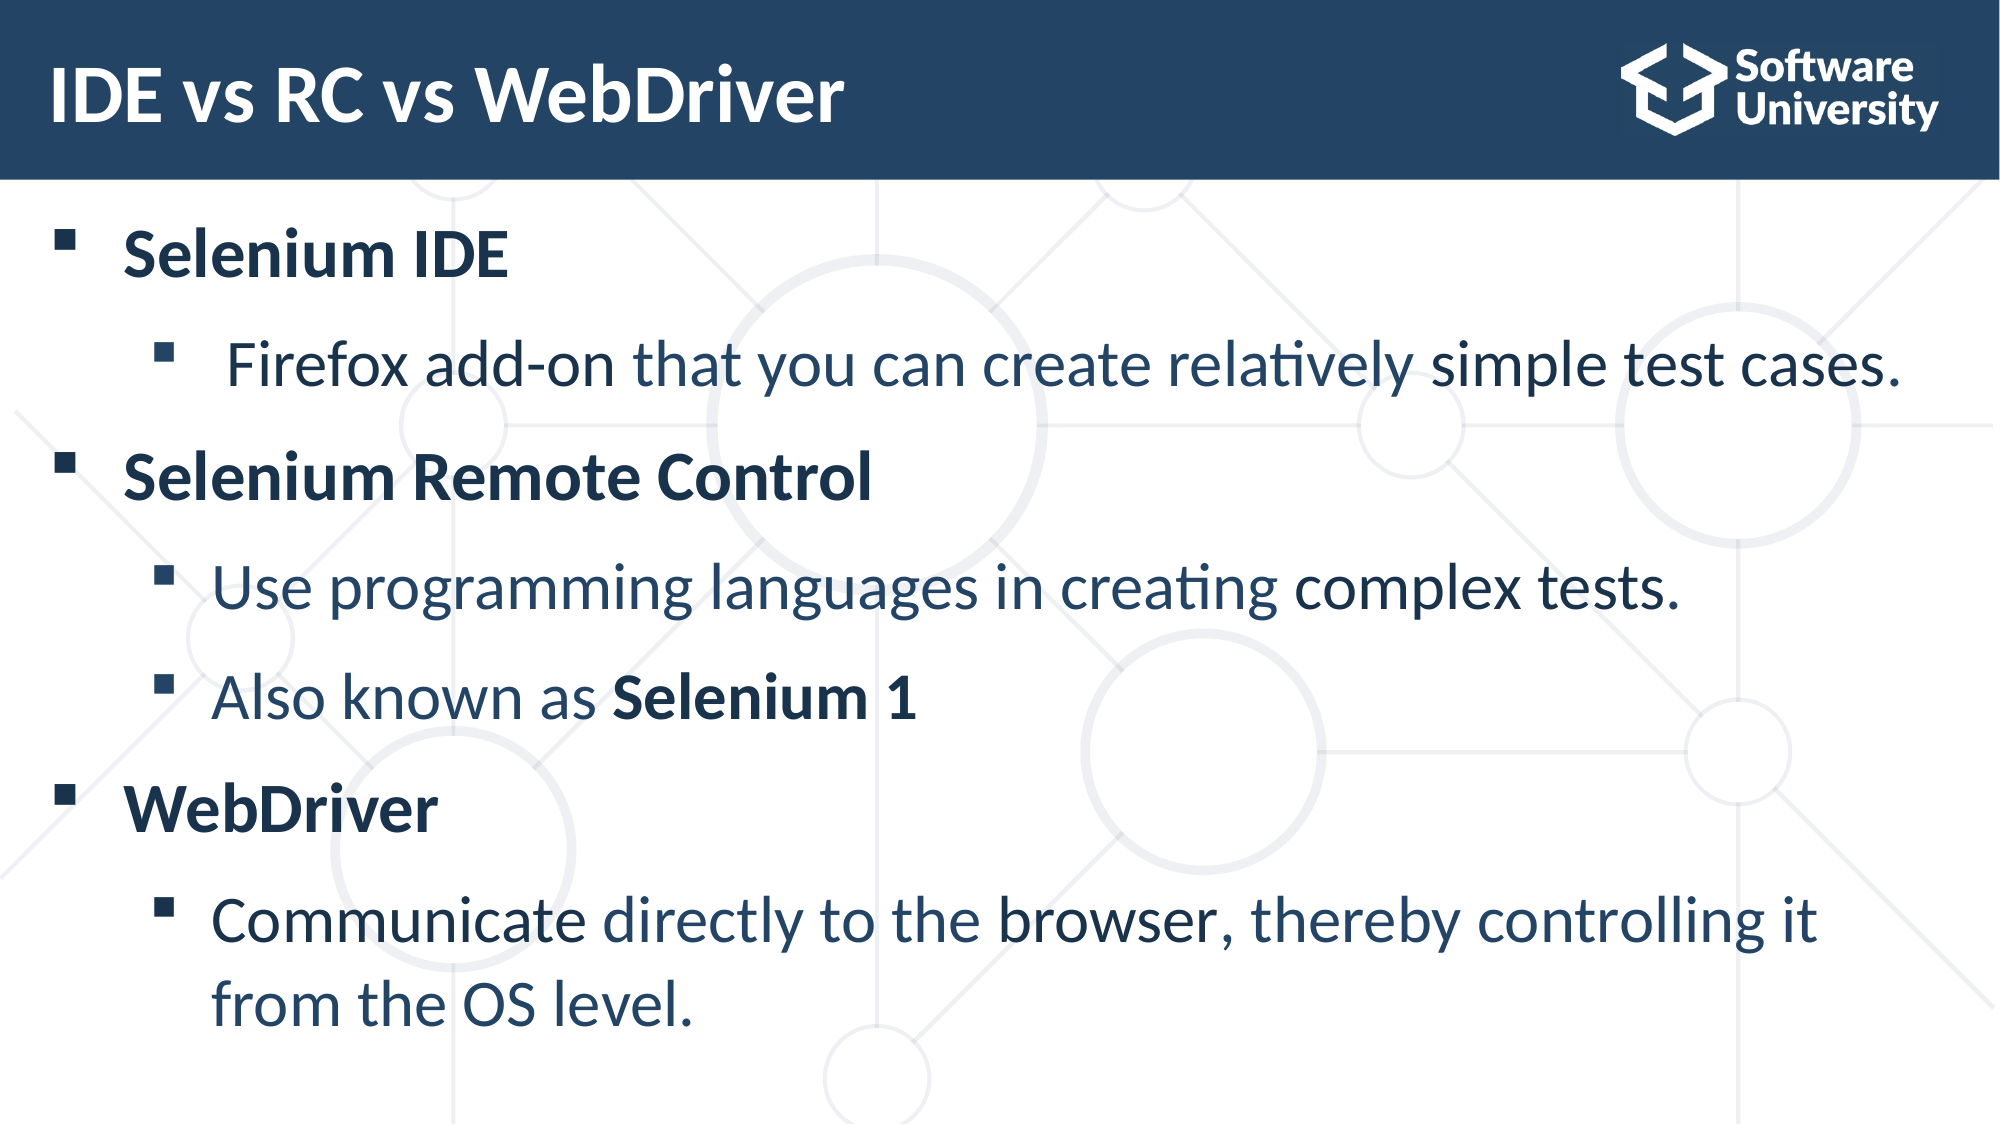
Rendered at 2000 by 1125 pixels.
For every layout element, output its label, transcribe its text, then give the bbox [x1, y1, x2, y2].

picture [1621, 43, 1939, 136]
list Selenium IDE Firefox add-on that you can create relatively simple test cases. Selenium Remote Control Use programming languages in creating complex tests. Also known as Selenium 1 WebDriver Communicate directly to the browser, thereby controlling it from the OS level. [31, 196, 1970, 1050]
title IDE vs RC vs WebDriver [31, 16, 1591, 162]
